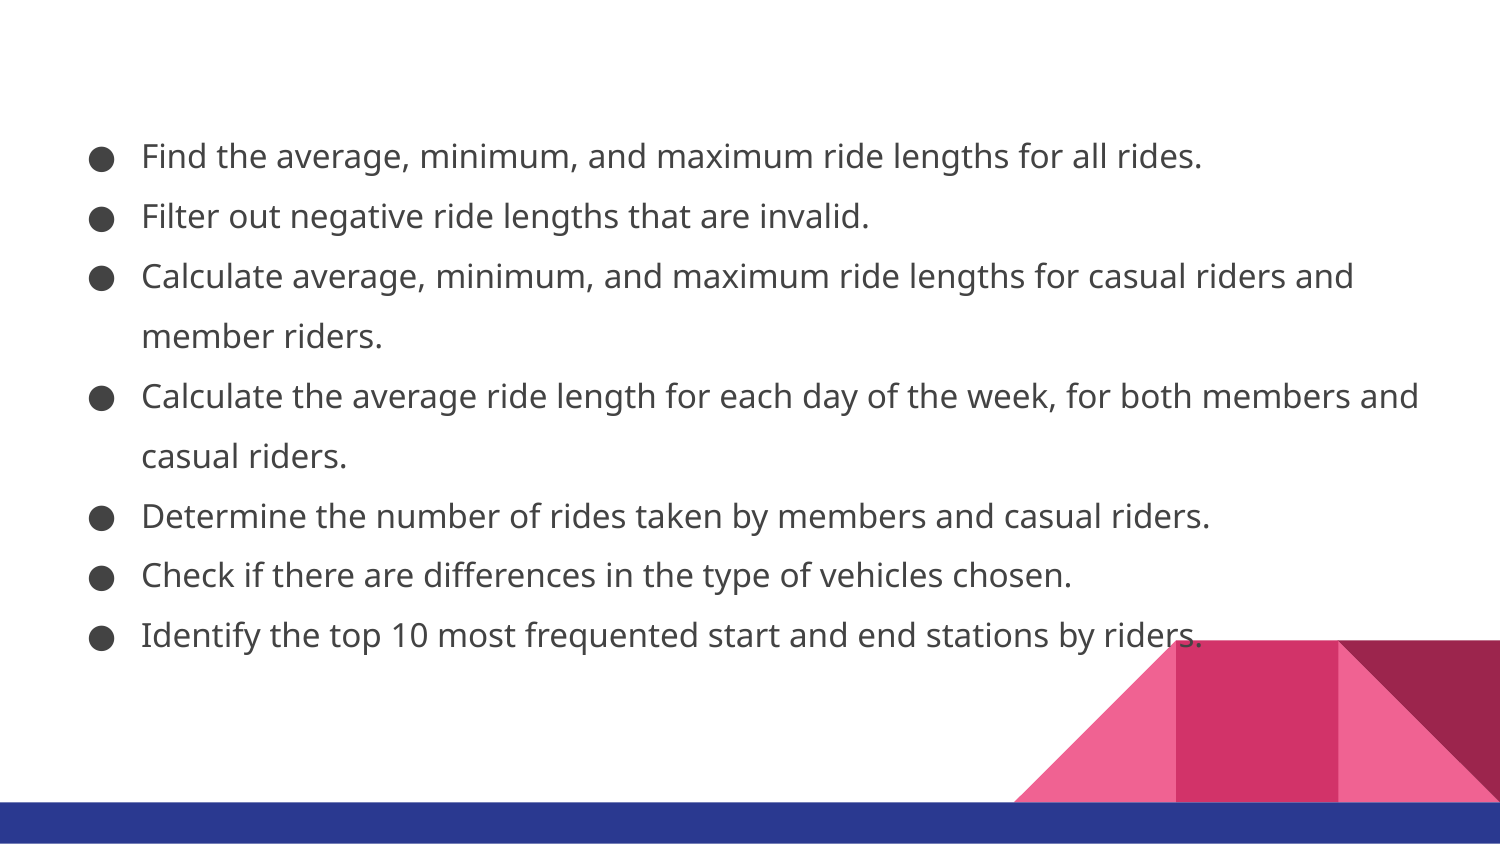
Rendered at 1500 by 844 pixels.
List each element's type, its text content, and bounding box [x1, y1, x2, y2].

list Find the average, minimum, and maximum ride lengths for all rides. Filter out negative ride lengths that are invalid. Calculate average, minimum, and maximum ride lengths for casual riders and member riders. Calculate the average ride length for each day of the week, for both members and casual riders. Determine the number of rides taken by members and casual riders. Check if there are differences in the type of vehicles chosen. Identify the top 10 most frequented start and end stations by riders. [51, 100, 1449, 789]
